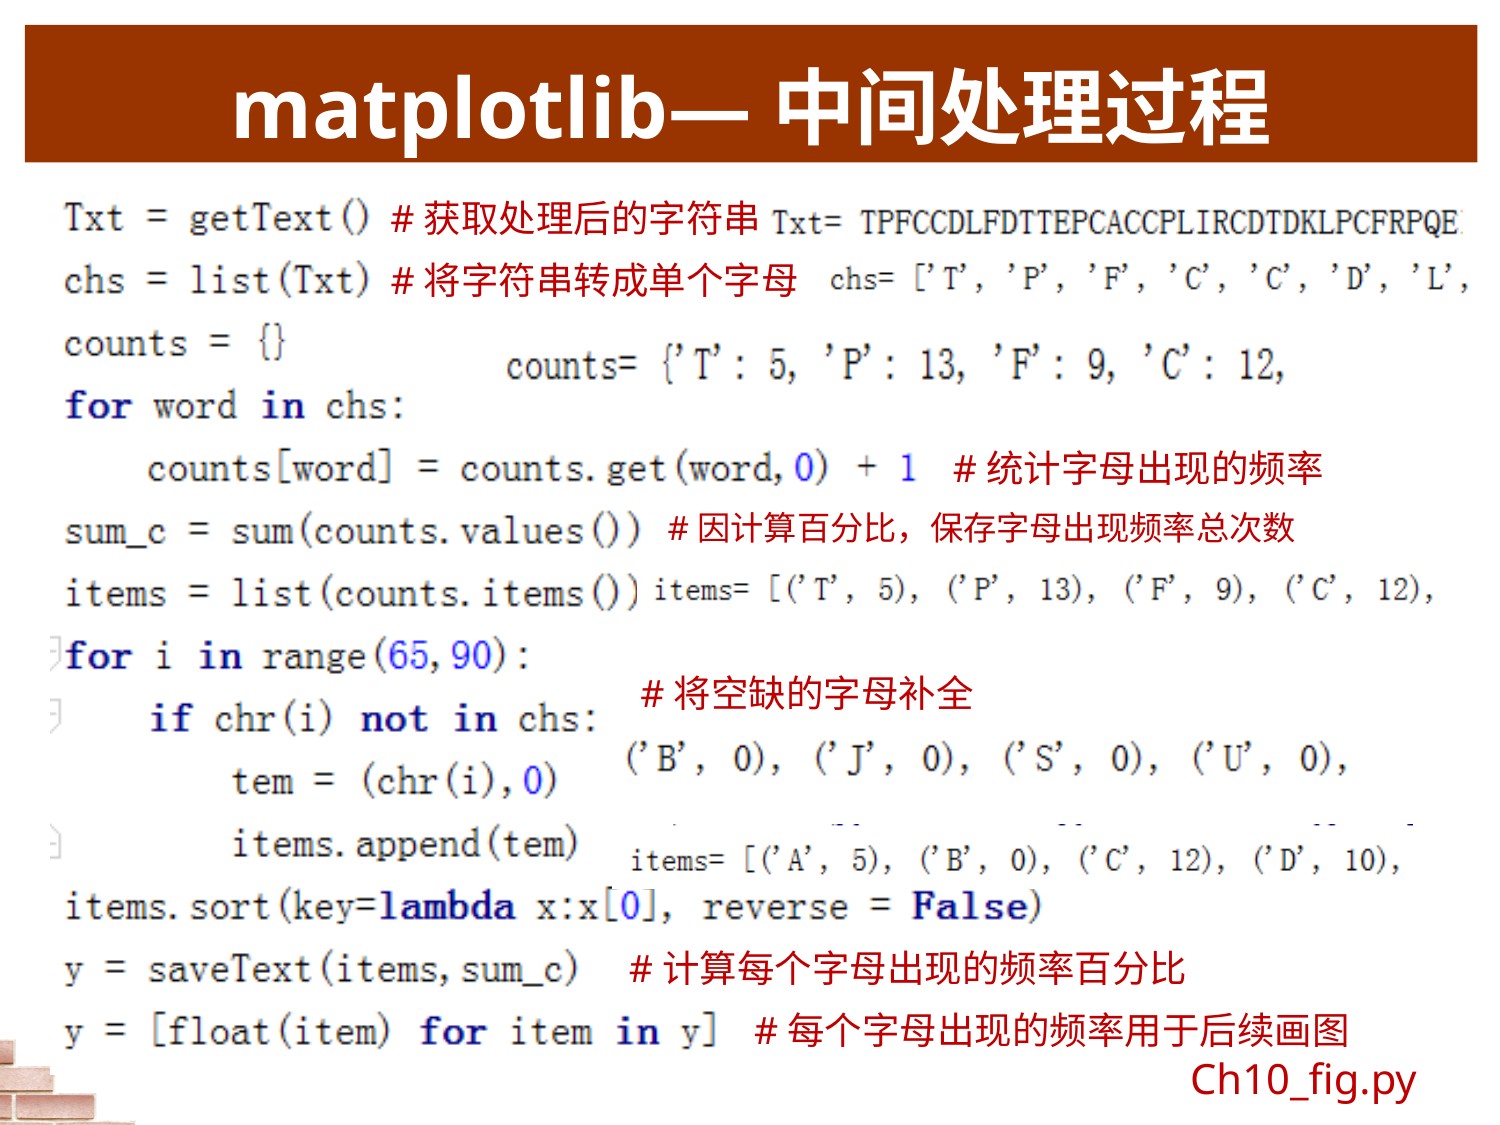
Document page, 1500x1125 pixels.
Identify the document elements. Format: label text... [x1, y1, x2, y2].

text_box #计算每个字母出现的频率百分比 [1088, 937, 1203, 998]
title matplotlib—中间处理过程 [24, 24, 1478, 163]
picture [0, 187, 1476, 1125]
text_box Ch10_fig.py [1175, 1045, 1432, 1111]
text_box #每个字母出现的频率用于后续画图 [1088, 999, 1365, 1060]
text_box #因计算百分比，保存字母出现频率总次数 [1088, 499, 1311, 555]
text_box #统计字母出现的频率 [1088, 437, 1339, 498]
